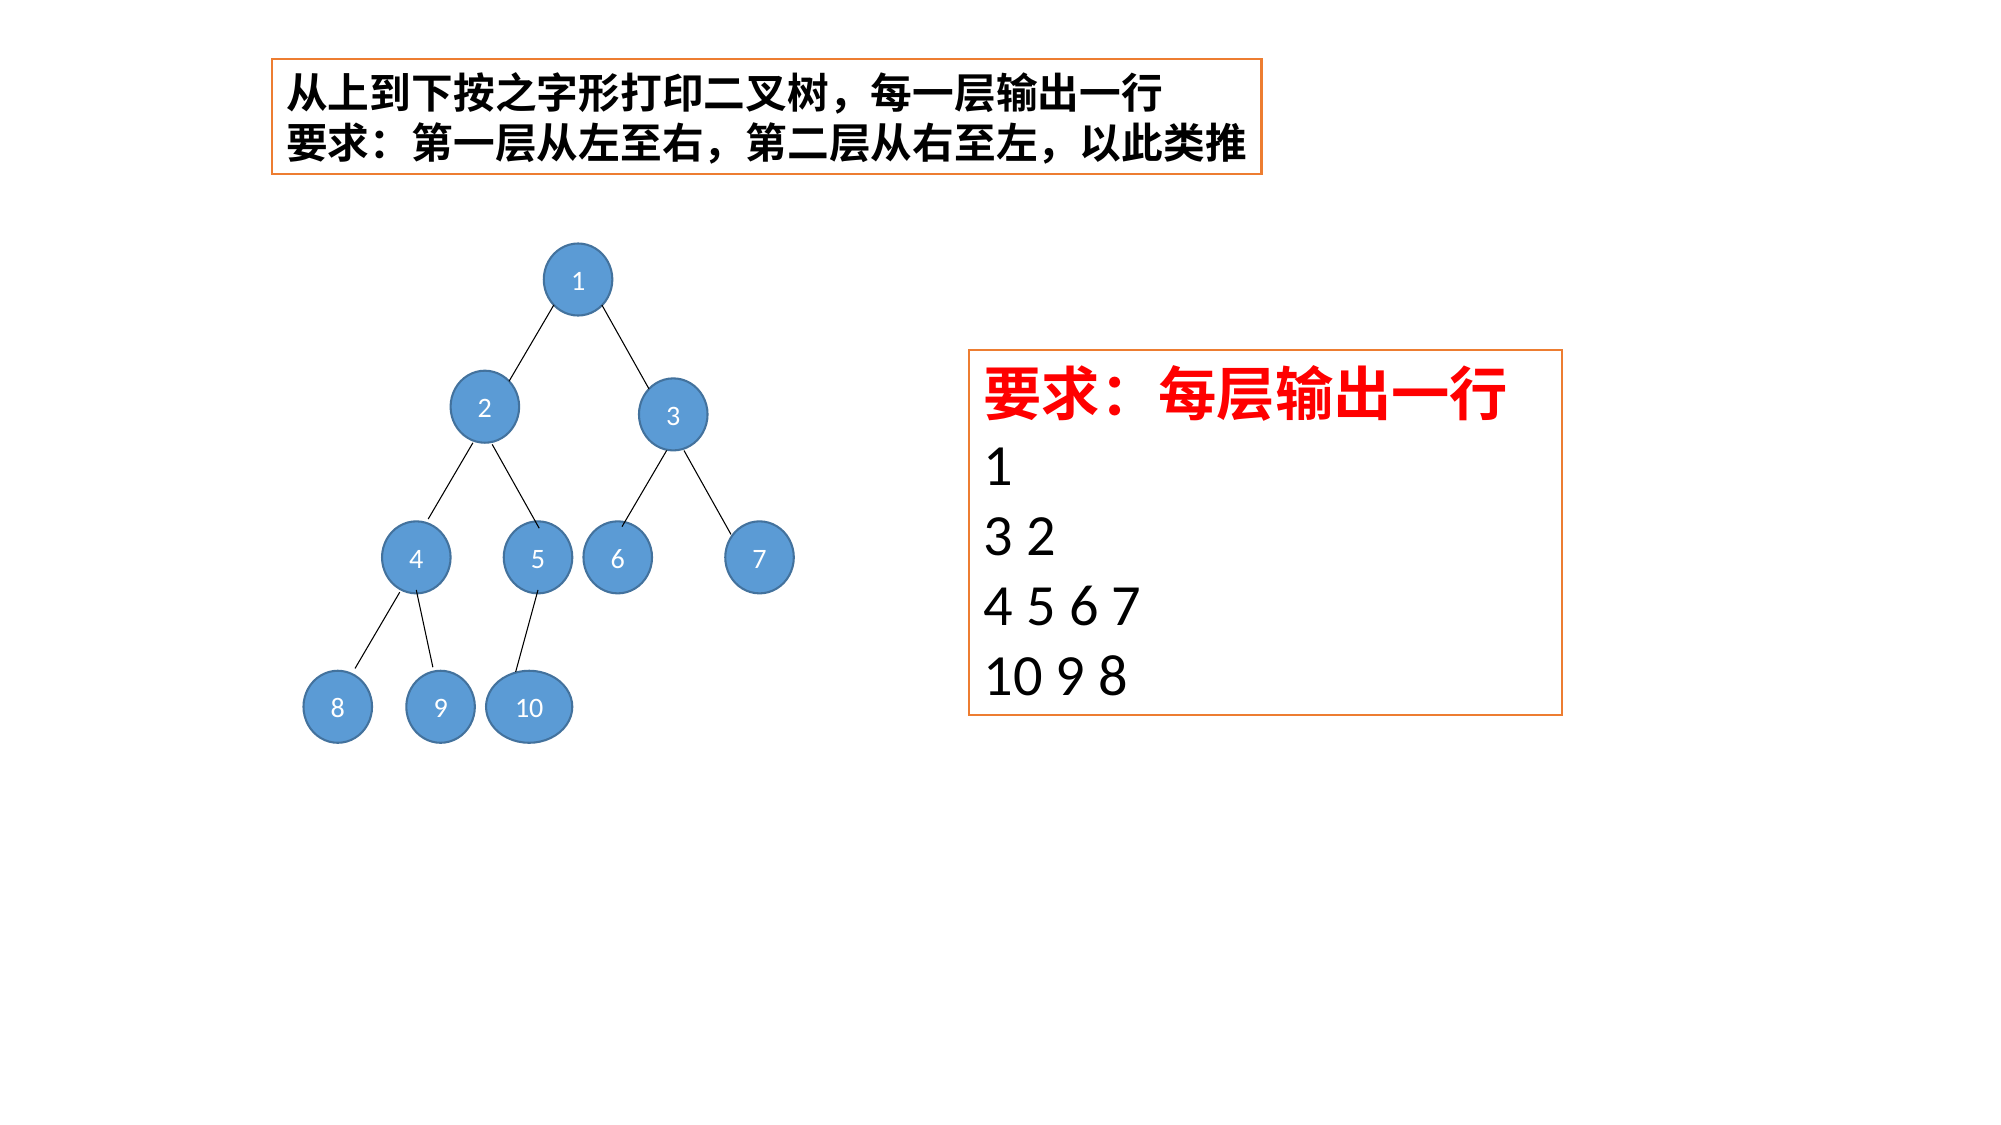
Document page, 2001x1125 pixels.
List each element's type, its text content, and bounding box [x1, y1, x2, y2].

text_box 3 [637, 377, 709, 452]
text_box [428, 442, 473, 520]
text_box 从上到下按之字形打印二叉树，每一层输出一行 要求：第一层从左至右，第二层从右至左，以此类推 [271, 58, 1263, 175]
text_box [355, 592, 400, 669]
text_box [621, 450, 667, 527]
text_box 1 [542, 242, 614, 317]
text_box 6 [582, 520, 654, 595]
text_box 7 [724, 520, 795, 595]
text_box 2 [449, 369, 521, 444]
text_box 9 [405, 669, 476, 744]
text_box 10 [484, 670, 574, 744]
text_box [683, 450, 731, 535]
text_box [509, 305, 554, 382]
text_box 要求：每层输出一行 1 3 2 4 5 6 7 10 9 8 [968, 349, 1563, 716]
text_box 5 [502, 520, 574, 595]
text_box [515, 593, 538, 672]
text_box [416, 593, 433, 668]
text_box 8 [302, 669, 374, 744]
text_box 4 [380, 520, 452, 595]
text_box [492, 444, 540, 529]
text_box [601, 305, 649, 389]
